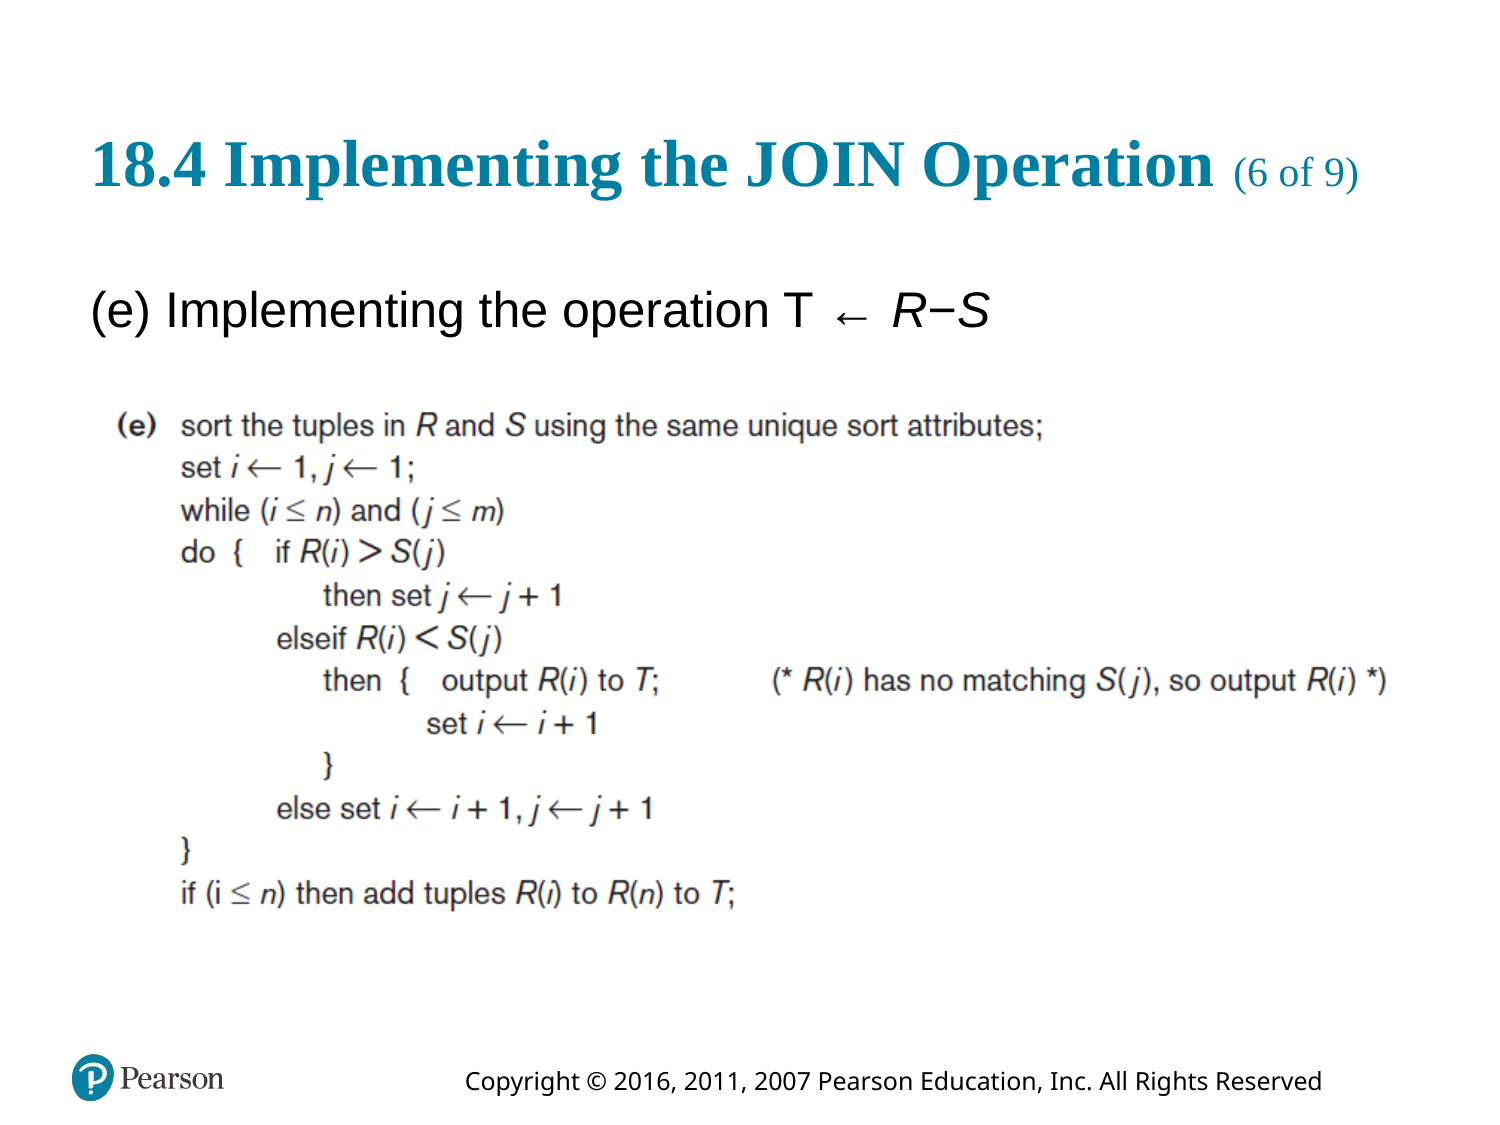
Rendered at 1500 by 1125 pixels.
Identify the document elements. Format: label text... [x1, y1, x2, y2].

picture [98, 1054, 224, 1101]
picture [72, 1054, 88, 1070]
picture [80, 1063, 106, 1088]
picture [102, 408, 1398, 925]
title 18.4 Implementing the JOIN Operation (6 of 9) [75, 35, 1425, 216]
picture [72, 1087, 83, 1101]
list (e) Implementing the operation T ← R−S [75, 262, 1425, 348]
